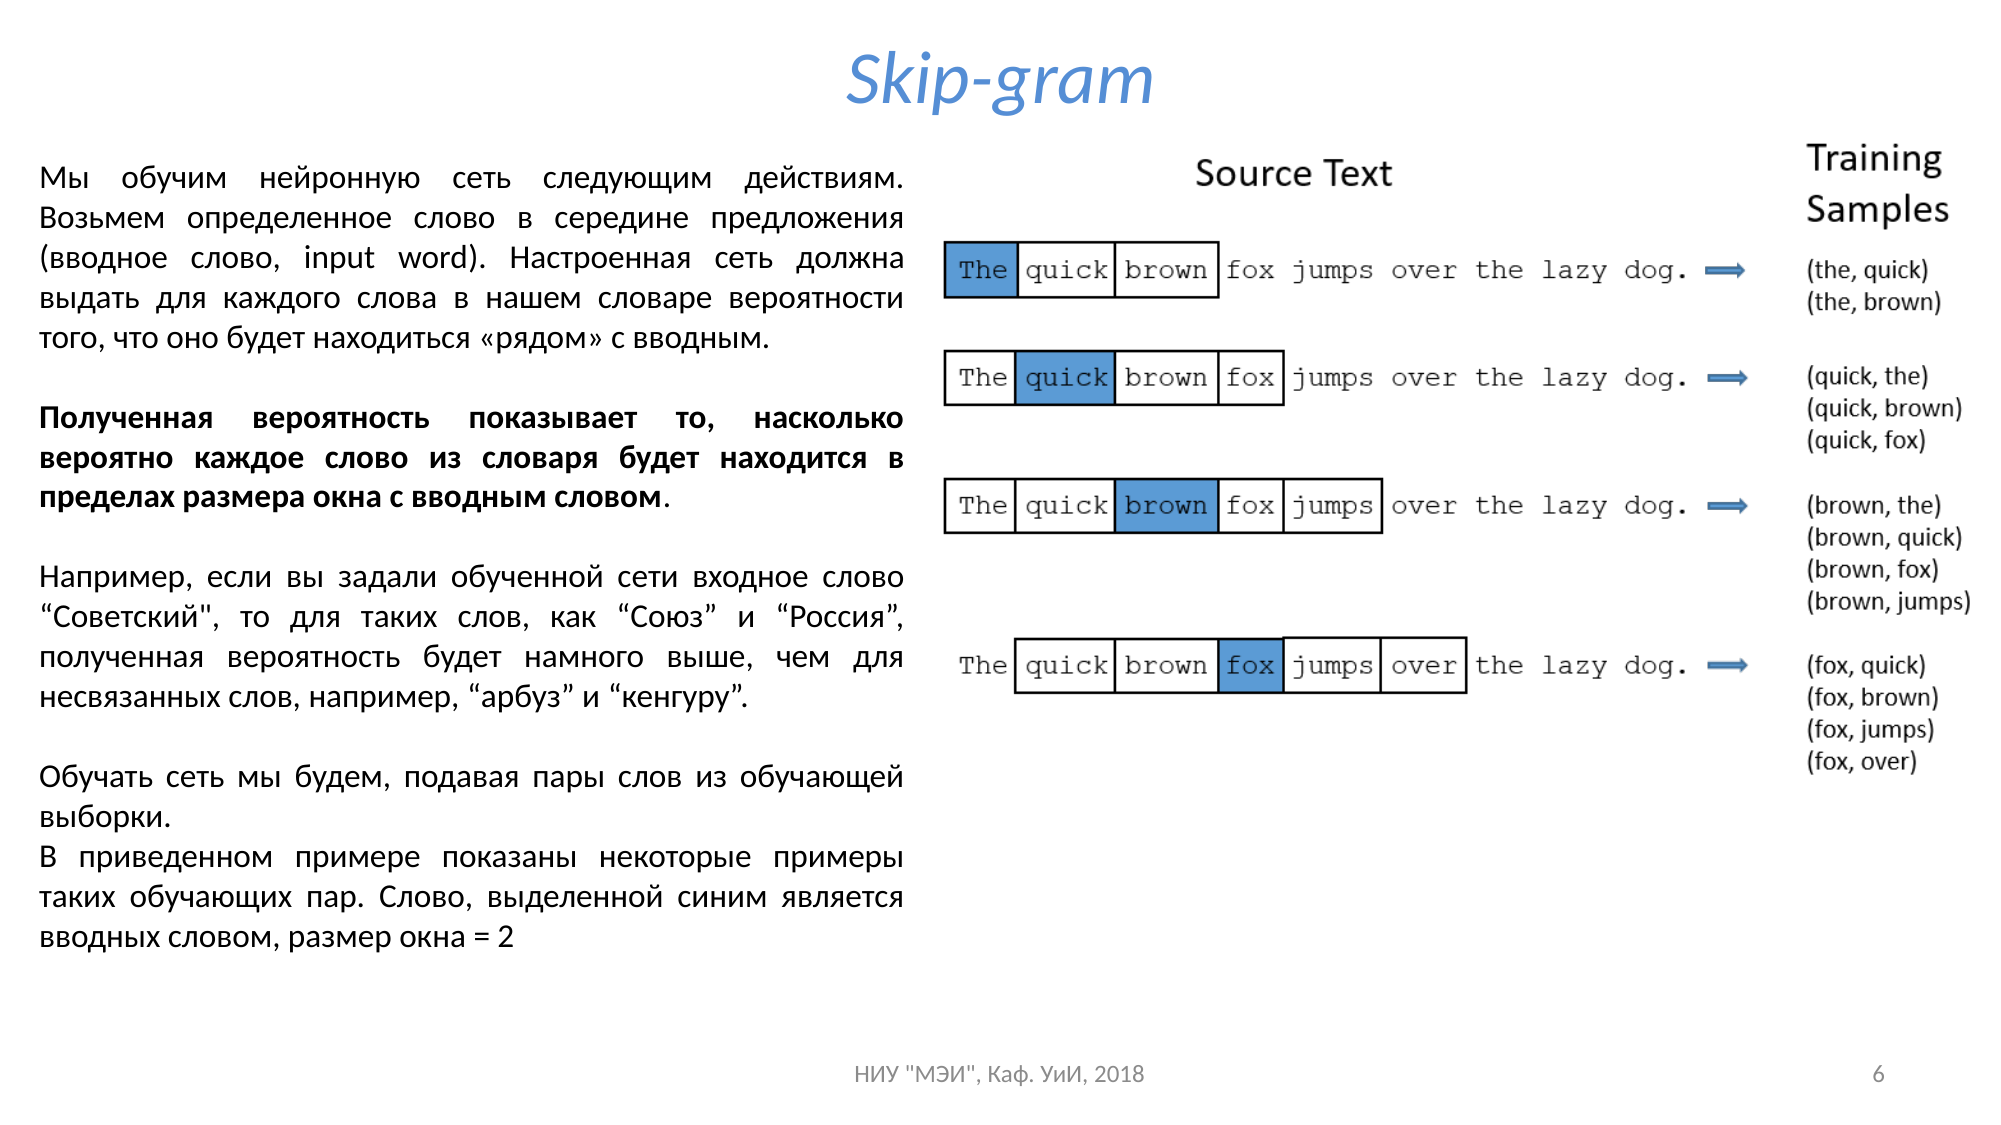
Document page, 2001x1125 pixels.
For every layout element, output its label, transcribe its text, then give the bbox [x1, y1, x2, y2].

slide_number 6 [1433, 1042, 1900, 1103]
text_box Мы обучим нейронную сеть следующим действиям. Возьмем определенное слово в середине предложения (вводное слово, input word). Настроенная сеть должна выдать для каждого слова в нашем словаре вероятности того, что оно будет находиться «рядом» с вводным. Полученная вероятность показывает то, насколько вероятно каждое слово из словаря будет находится в пределах размера окна с вводным словом. Например, если вы задали обученной сети входное слово “Советский", то для таких слов, как “Союз” и “Россия”, полученная вероятность будет намного выше, чем для несвязанных слов, например, “арбуз” и “кенгуру”. Обучать сеть мы будем, подавая пары слов из обучающей выборки. В приведенном примере показаны некоторые примеры таких обучающих пар. Слово, выделенной синим является вводных словом, размер окна = 2 [24, 147, 921, 962]
title Skip-gram [40, 17, 1962, 131]
picture [940, 117, 2000, 794]
footer НИУ "МЭИ", Каф. УиИ, 2018 [683, 1042, 1317, 1103]
